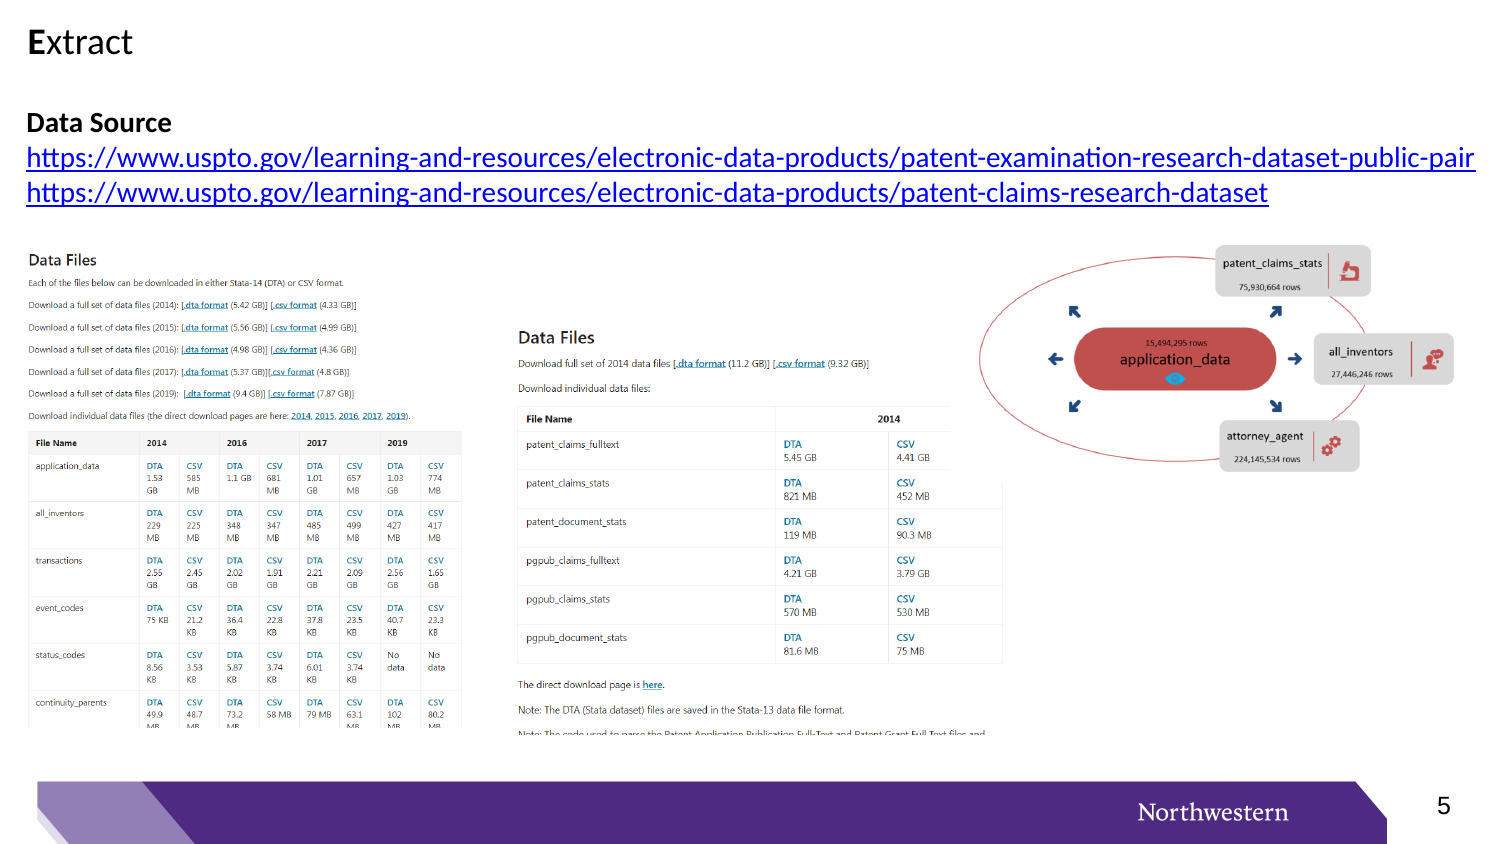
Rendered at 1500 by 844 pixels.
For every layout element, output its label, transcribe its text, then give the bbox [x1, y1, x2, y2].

text_box Extract [12, 9, 763, 70]
text_box Data Source https://www.uspto.gov/learning-and-resources/electronic-data-products/patent-examination-research-dataset-public-pair https://www.uspto.gov/learning-and-resources/electronic-data-products/patent-claims-research-dataset [11, 96, 1500, 286]
slide_number 4 [1367, 782, 1466, 827]
picture [0, 0, 1499, 844]
